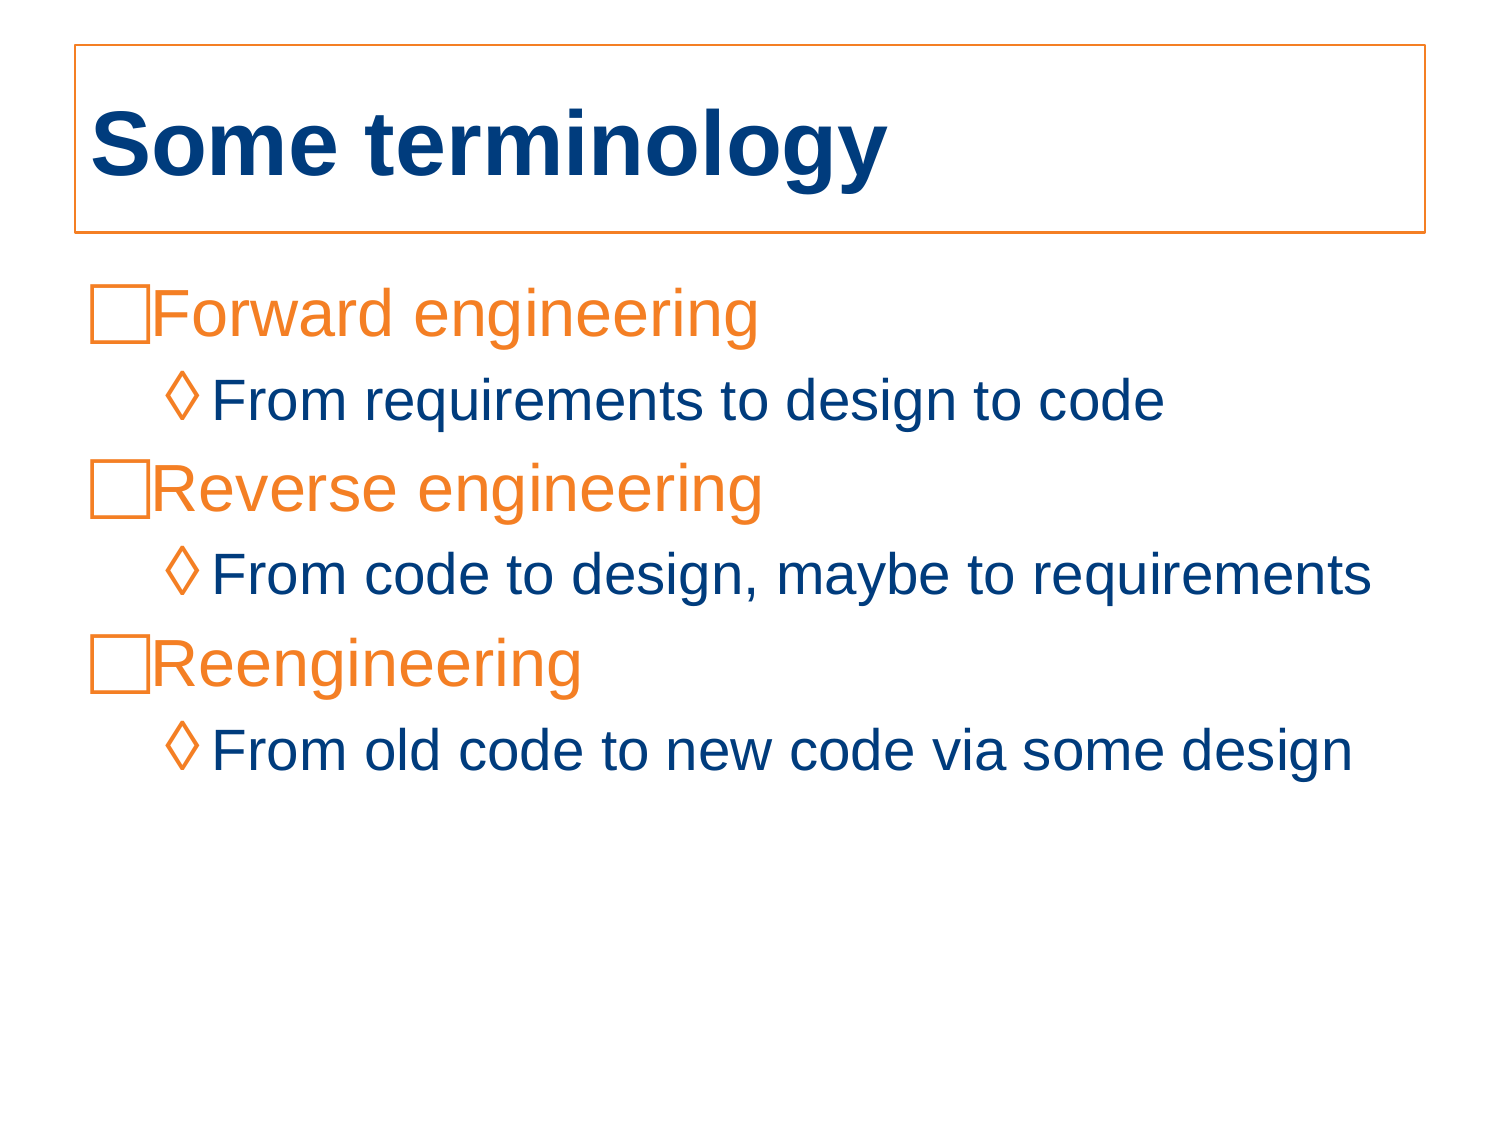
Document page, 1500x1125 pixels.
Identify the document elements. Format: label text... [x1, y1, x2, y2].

list Forward engineering From requirements to design to code Reverse engineering From code to design, maybe to requirements Reengineering From old code to new code via some design [75, 262, 1475, 1038]
title Some terminology [74, 44, 1426, 234]
